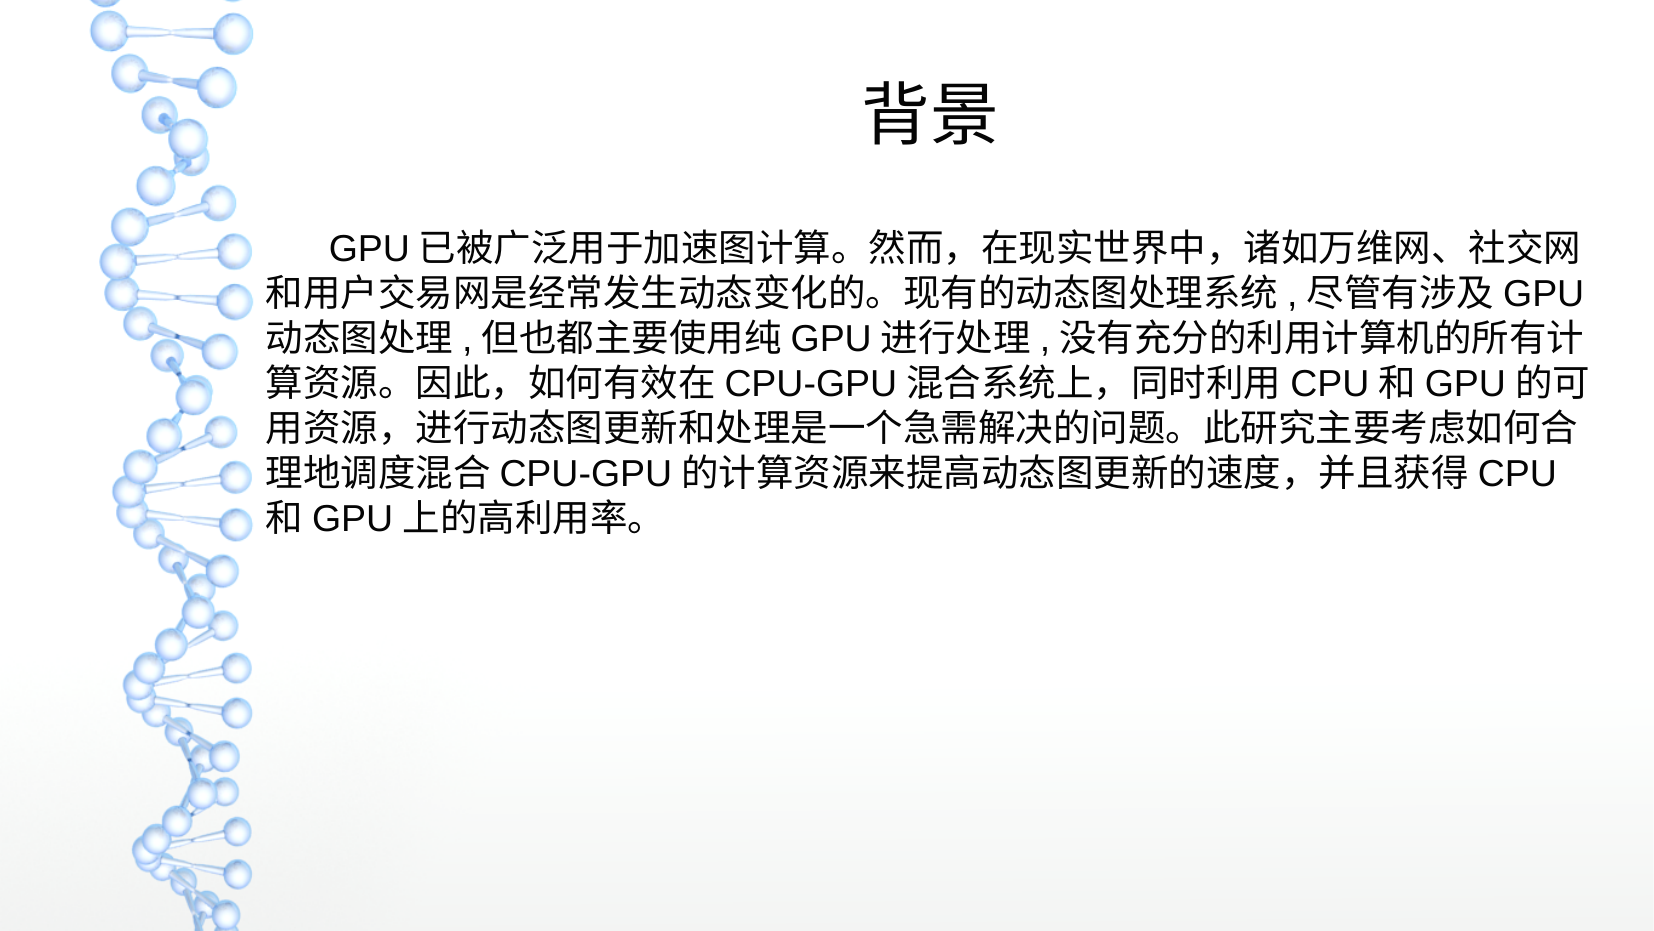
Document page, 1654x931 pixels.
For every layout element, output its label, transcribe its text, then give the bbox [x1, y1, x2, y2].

text_box GPU已被广泛用于加速图计算。然而，在现实世界中，诸如万维网、社交网和用户交易网是经常发生动态变化的。现有的动态图处理系统,尽管有涉及GPU动态图处理,但也都主要使用纯GPU进行处理,没有充分的利用计算机的所有计算资源。因此，如何有效在CPU-GPU混合系统上，同时利用CPU和GPU的可用资源，进行动态图更新和处理是一个急需解决的问题。此研究主要考虑如何合理地调度混合CPU-GPU的计算资源来提高动态图更新的速度，并且获得CPU和GPU上的高利用率。 [265, 224, 1595, 764]
text_box 背景 [265, 35, 1595, 189]
picture [0, 0, 1654, 931]
